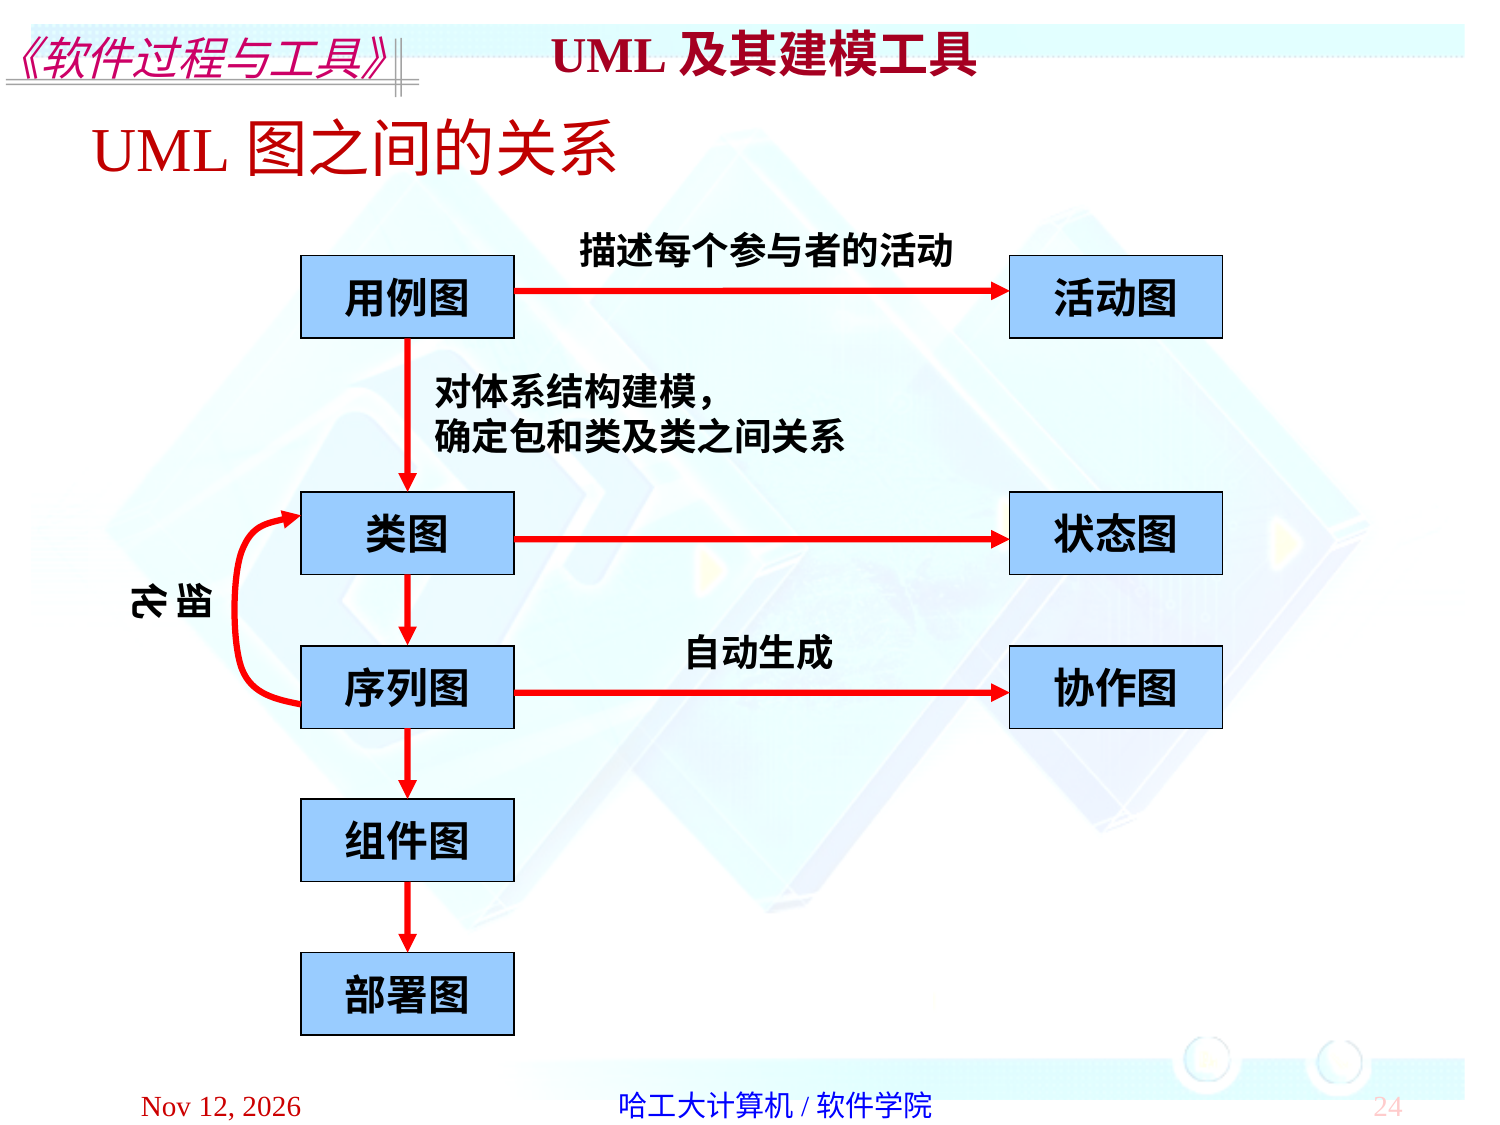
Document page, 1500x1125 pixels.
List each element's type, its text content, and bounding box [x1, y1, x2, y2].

text_box [401, 574, 414, 646]
text_box 状态图 [1009, 491, 1223, 575]
text_box [513, 284, 1010, 298]
text_box 对体系结构建模， 确定包和类及类之间关系 [419, 360, 862, 466]
text_box 协作图 [1009, 645, 1223, 729]
text_box 细化 [149, 568, 225, 658]
text_box [401, 728, 414, 799]
text_box 组件图 [301, 798, 514, 882]
text_box [401, 338, 414, 492]
text_box 类图 [301, 491, 514, 575]
text_box [513, 533, 1010, 546]
text_box [234, 511, 302, 705]
text_box 自动生成 [668, 621, 849, 682]
text_box 用例图 [301, 255, 514, 338]
text_box [513, 686, 1010, 699]
text_box [401, 881, 414, 953]
text_box UML图之间的关系 [76, 101, 1427, 185]
text_box 描述每个参与者的活动 [564, 219, 970, 280]
text_box 活动图 [1009, 255, 1223, 338]
text_box 序列图 [301, 645, 514, 729]
text_box 部署图 [301, 952, 514, 1036]
text_box UML及其建模工具 [389, 15, 1140, 90]
